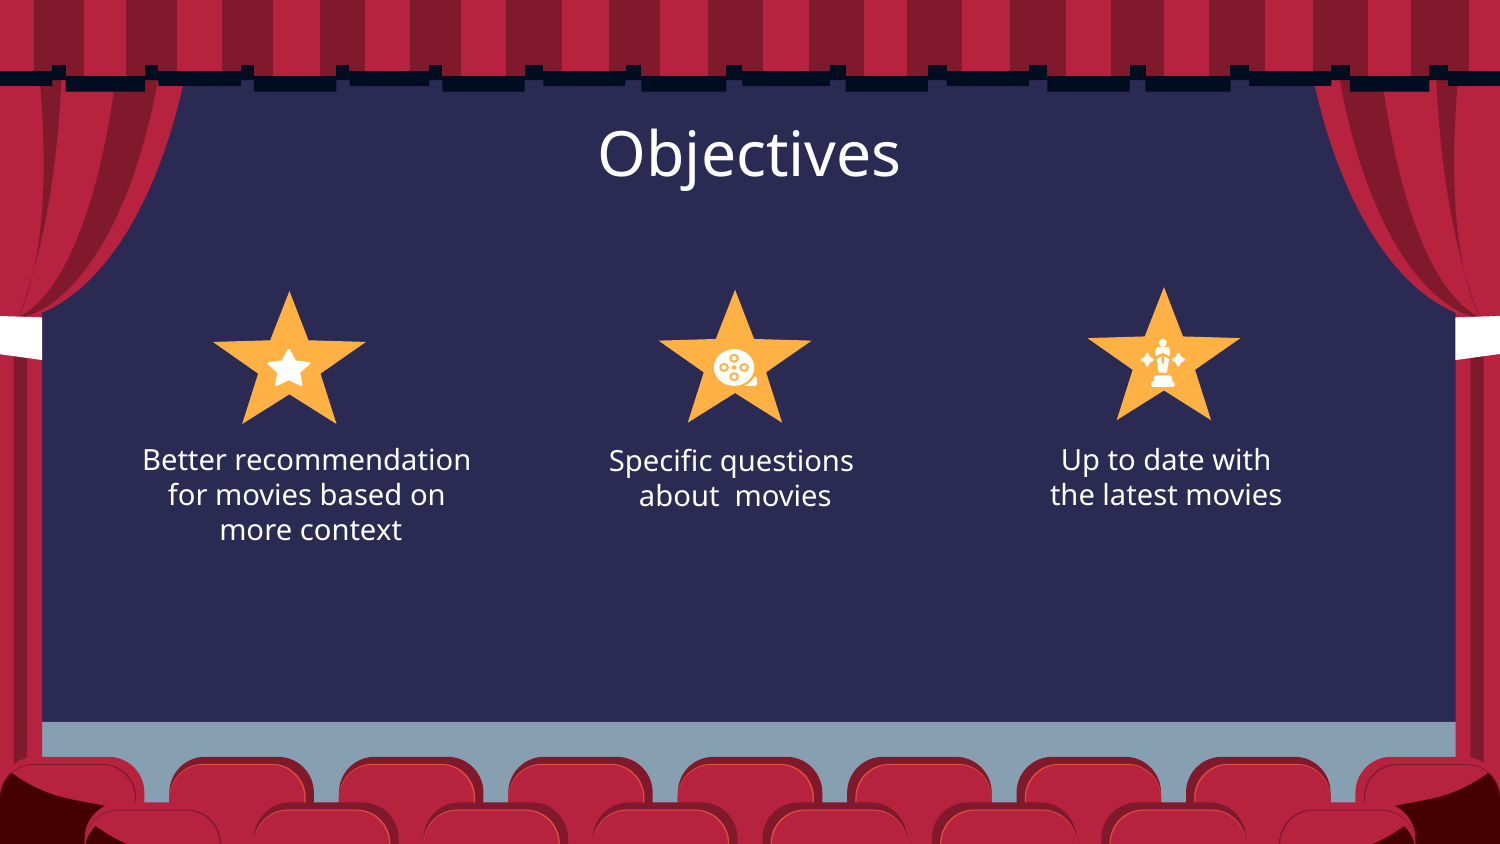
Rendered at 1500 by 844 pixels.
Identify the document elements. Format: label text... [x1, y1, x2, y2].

subtitle Specific questions about movies [501, 439, 969, 515]
title Objectives [118, 99, 1382, 194]
text_box [212, 291, 366, 425]
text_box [713, 348, 758, 387]
text_box [267, 348, 311, 387]
text_box [1087, 287, 1241, 421]
text_box [658, 289, 812, 423]
subtitle Better recommendation for movies based on more context [77, 456, 545, 532]
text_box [1140, 338, 1186, 388]
text_box Up to date with the latest movies [932, 438, 1400, 514]
